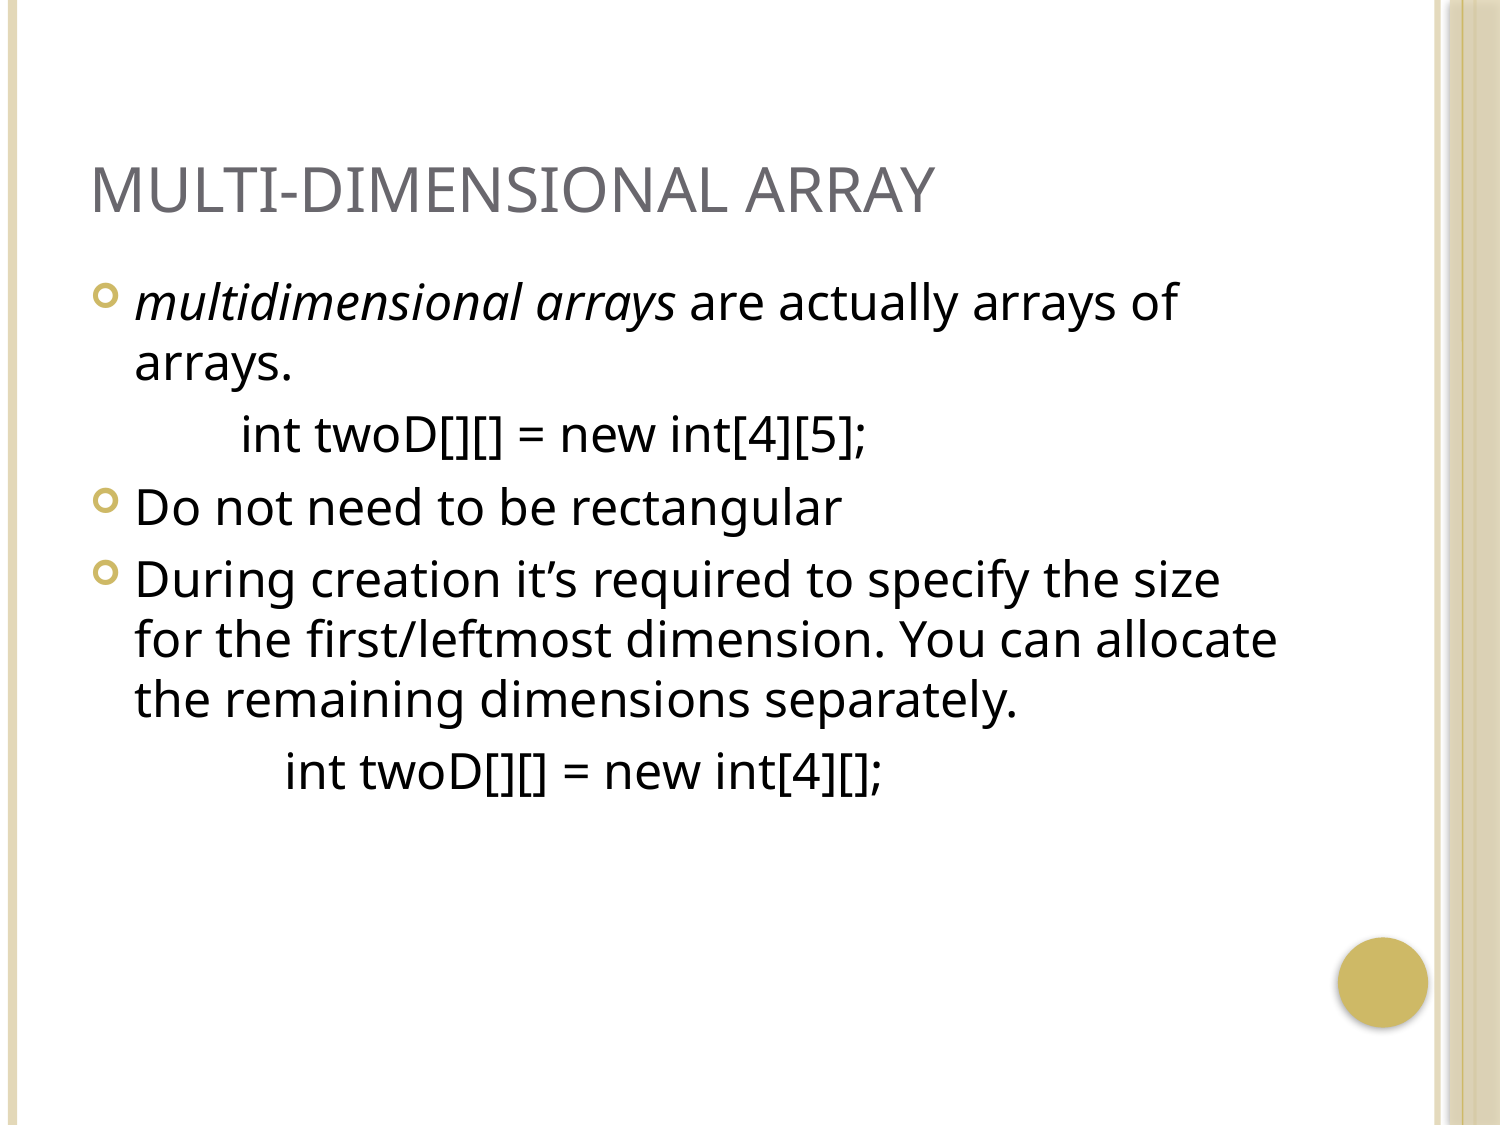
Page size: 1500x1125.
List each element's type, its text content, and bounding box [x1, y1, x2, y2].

list multidimensional arrays are actually arrays of arrays. int twoD[][] = new int[4][5]; Do not need to be rectangular During creation it’s required to specify the size for the first/leftmost dimension. You can allocate the remaining dimensions separately. int twoD[][] = new int[4][]; [75, 262, 1300, 1062]
title Multi-Dimensional Array [75, 45, 1300, 233]
